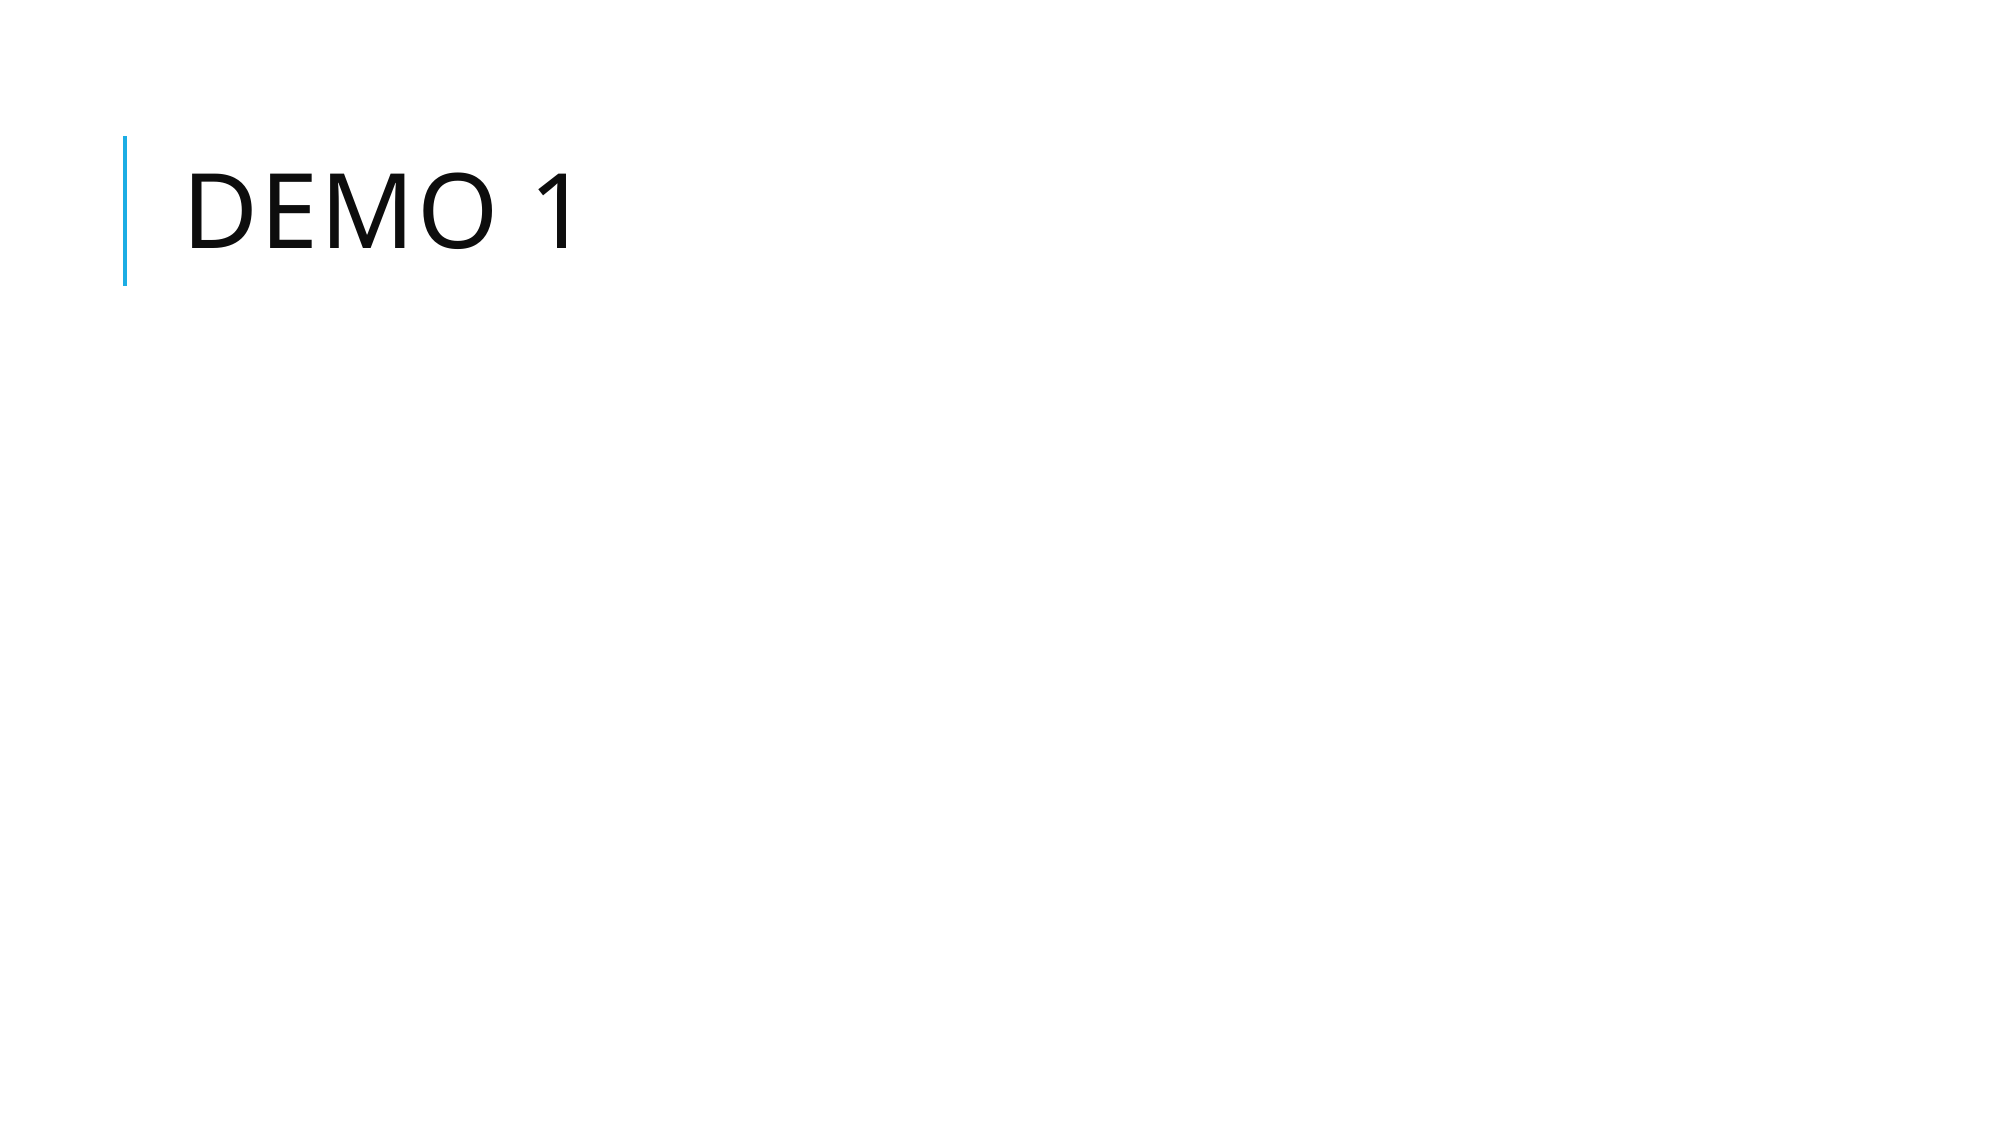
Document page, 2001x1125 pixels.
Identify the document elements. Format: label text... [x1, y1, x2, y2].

title Demo 1 [168, 96, 1763, 342]
